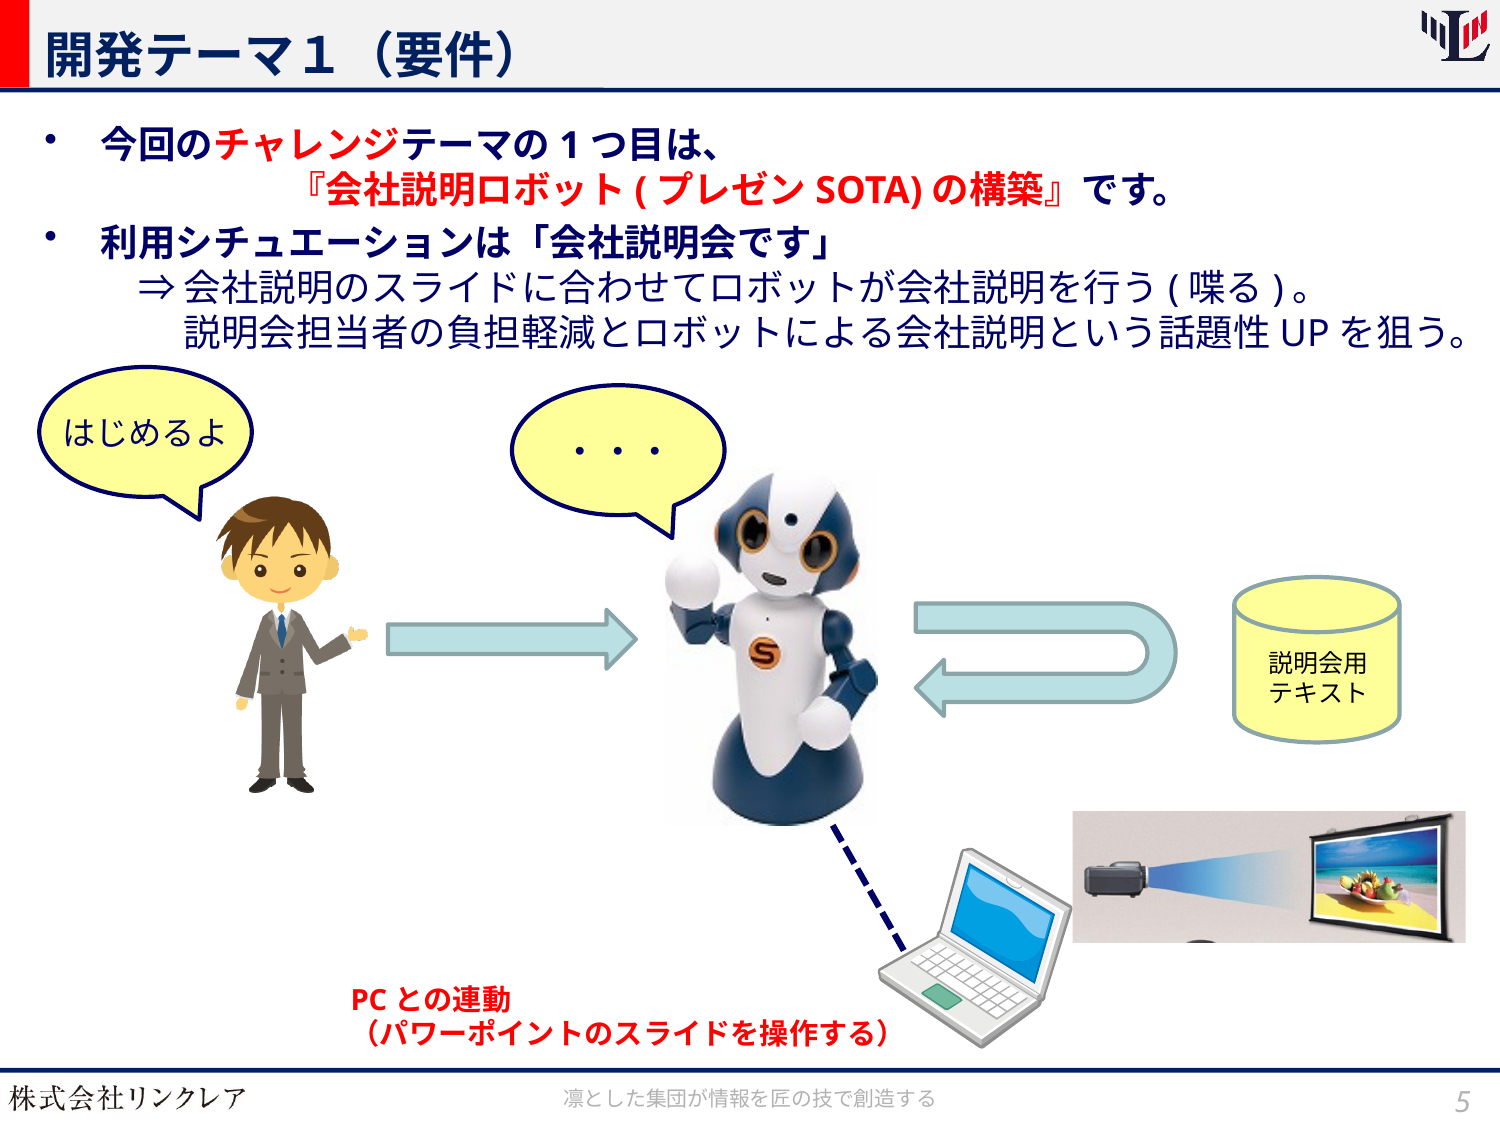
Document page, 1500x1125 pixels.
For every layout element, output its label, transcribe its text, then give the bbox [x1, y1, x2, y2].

picture [0, 1073, 253, 1125]
text_box はじめるよ [37, 364, 254, 522]
picture [664, 467, 879, 826]
title 開発テーマ１（要件） [29, 19, 1282, 88]
text_box PCとの連動 （パワーポイントのスライドを操作する） [335, 973, 951, 1059]
text_box ・・・ [509, 383, 727, 532]
text_box 説明会用 テキスト [1237, 640, 1400, 715]
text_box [832, 825, 916, 972]
slide_number 5 [1316, 1082, 1471, 1119]
picture [216, 496, 369, 794]
list 今回のチャレンジテーマの1つ目は、 『会社説明ロボット(プレゼンSOTA)の構築』です。 利用シチュエーションは「会社説明会です」 ⇒ 会社説明のスライドに合わせてロボットが会社説明を行う(喋る)。 説明会担当者の負担軽減とロボットによる会社説明という話題性UPを狙う。 [29, 113, 1471, 1047]
picture [877, 811, 1466, 1049]
text_box [913, 601, 1178, 718]
picture [1411, 0, 1500, 71]
text_box [1232, 574, 1402, 745]
text_box [385, 607, 639, 671]
